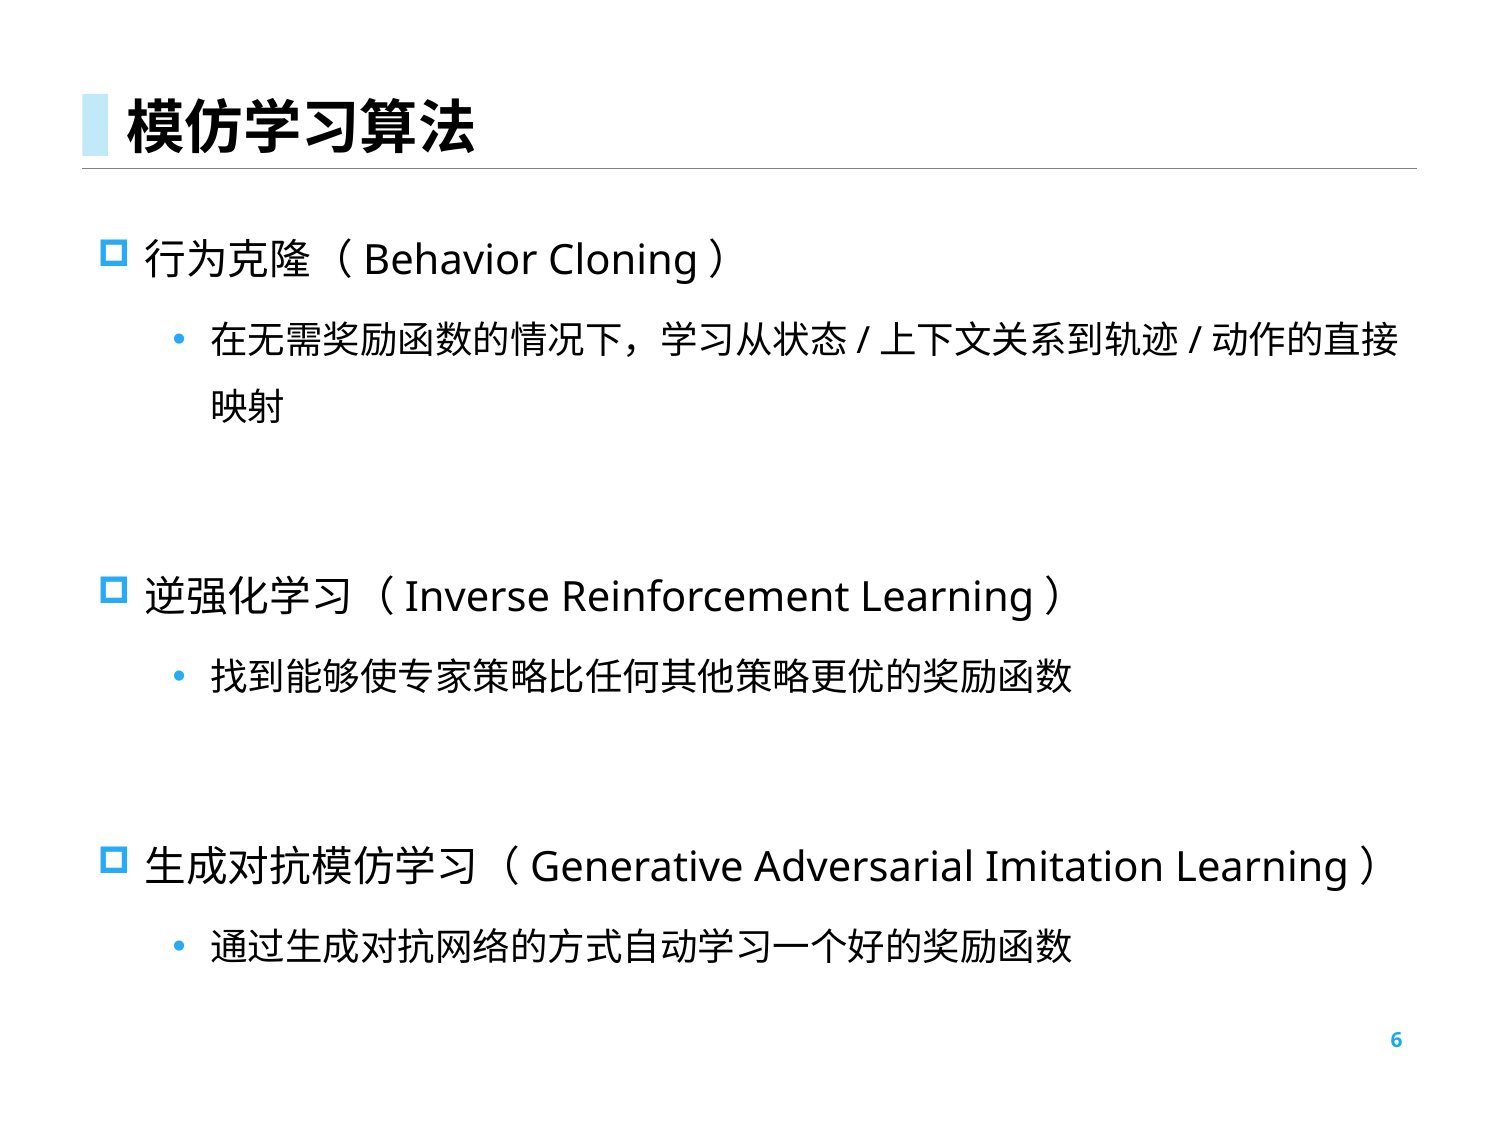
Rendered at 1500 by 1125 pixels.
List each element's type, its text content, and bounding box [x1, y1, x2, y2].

title 模仿学习算法 [111, 0, 1447, 169]
text_box 行为克隆（Behavior Cloning） 在无需奖励函数的情况下，学习从状态/上下文关系到轨迹/动作的直接映射 逆强化学习（Inverse Reinforcement Learning） 找到能够使专家策略比任何其他策略更优的奖励函数 生成对抗模仿学习（Generative Adversarial Imitation Learning） 通过生成对抗网络的方式自动学习一个好的奖励函数 [82, 200, 1418, 1010]
slide_number 6 [1059, 1023, 1418, 1058]
